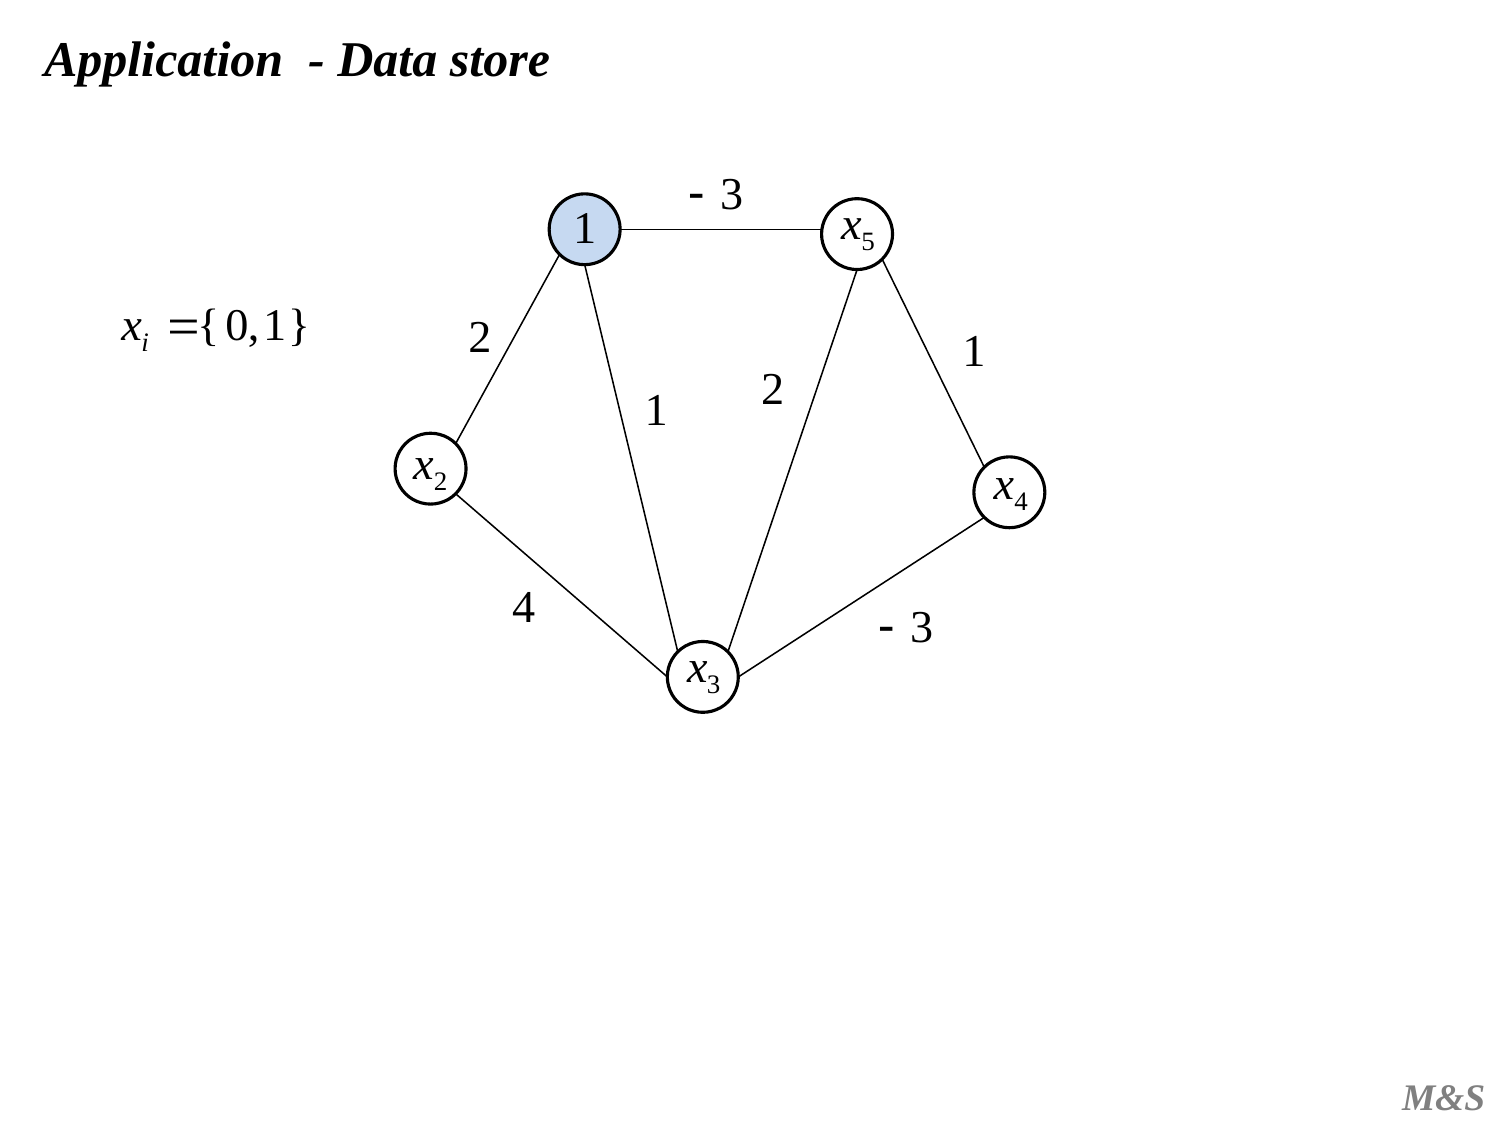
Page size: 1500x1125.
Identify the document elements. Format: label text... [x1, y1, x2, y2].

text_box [570, 201, 599, 252]
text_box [881, 258, 985, 468]
text_box [666, 683, 672, 699]
text_box [819, 213, 826, 256]
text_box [753, 362, 793, 413]
text_box Application - Data store [29, 19, 1365, 94]
text_box [1038, 468, 1047, 517]
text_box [984, 453, 1035, 519]
text_box [888, 212, 895, 256]
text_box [642, 383, 671, 434]
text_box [738, 517, 985, 678]
text_box [971, 477, 979, 513]
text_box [681, 167, 751, 221]
text_box [460, 453, 469, 491]
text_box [584, 264, 678, 653]
text_box [547, 191, 623, 267]
text_box [392, 449, 398, 488]
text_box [831, 193, 883, 263]
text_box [455, 493, 668, 678]
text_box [960, 323, 988, 374]
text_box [461, 310, 501, 361]
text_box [403, 433, 455, 499]
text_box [455, 254, 560, 444]
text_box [504, 580, 544, 631]
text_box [727, 269, 858, 653]
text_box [871, 600, 942, 655]
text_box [111, 294, 314, 364]
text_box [677, 636, 729, 706]
text_box [732, 681, 740, 701]
